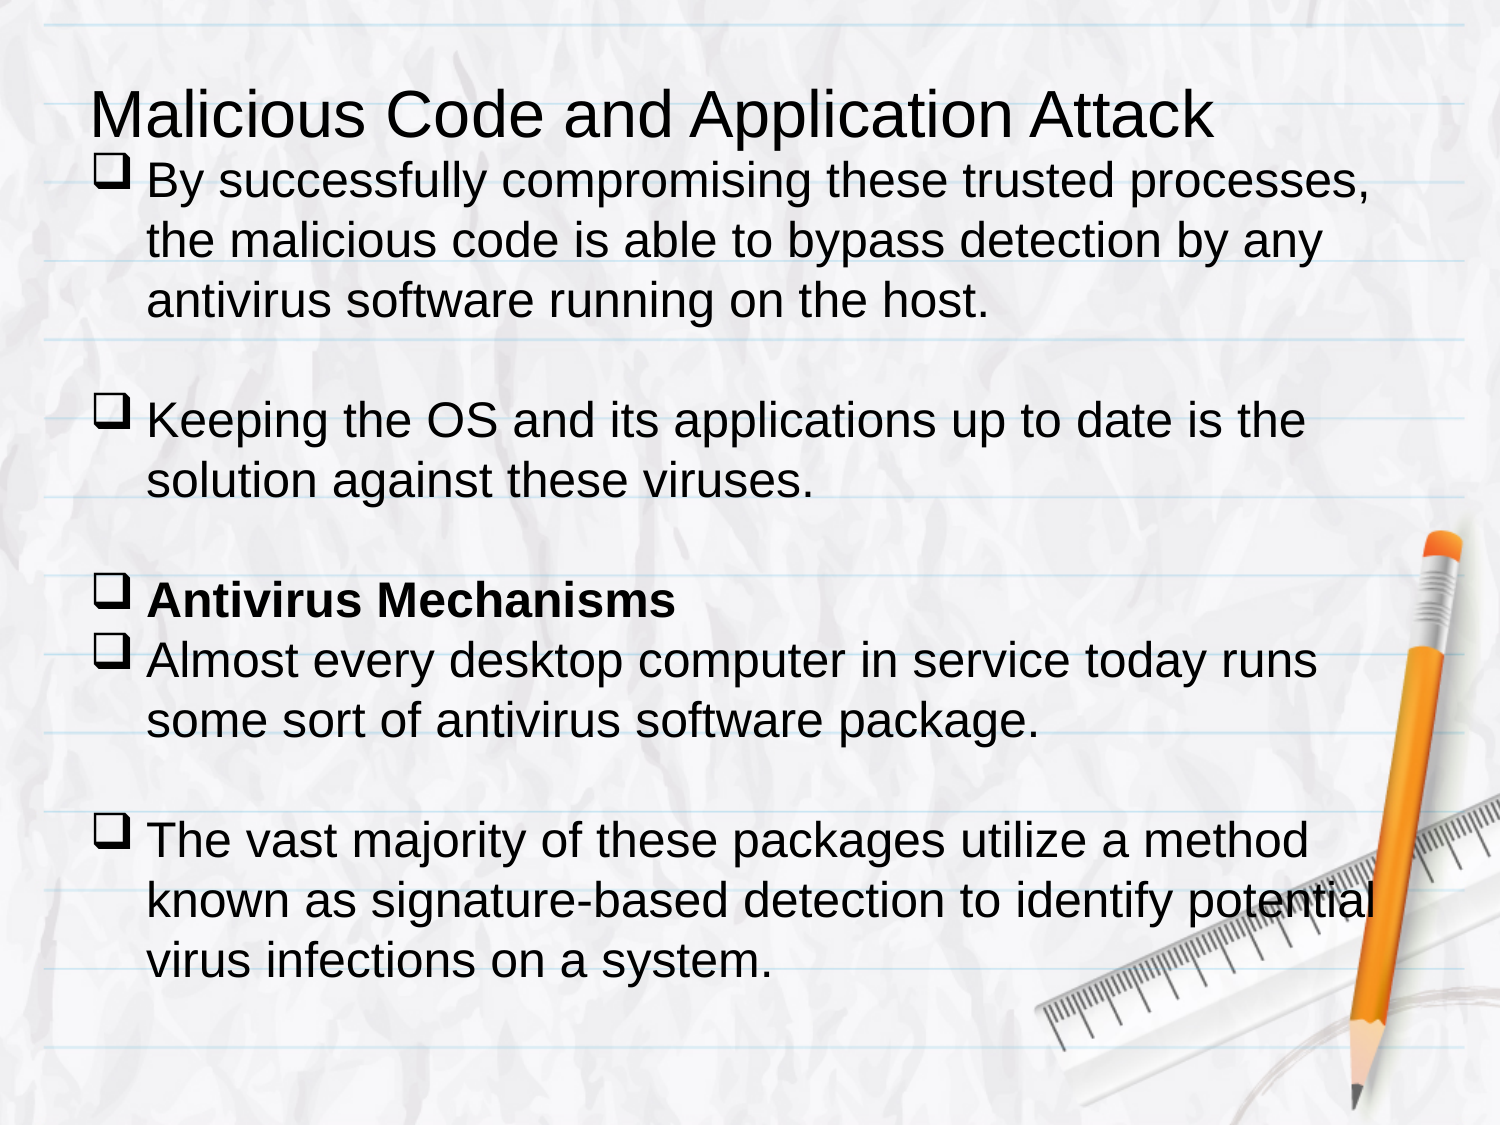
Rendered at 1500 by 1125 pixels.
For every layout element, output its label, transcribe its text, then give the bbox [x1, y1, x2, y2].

title Malicious Code and Application Attack [74, 44, 1426, 178]
picture [0, 0, 1500, 1125]
text_box By successfully compromising these trusted processes, the malicious code is able to bypass detection by any antivirus software running on the host. Keeping the OS and its applications up to date is the solution against these viruses. Antivirus Mechanisms Almost every desktop computer in service today runs some sort of antivirus software package. The vast majority of these packages utilize a method known as signature-based detection to identify potential virus infections on a system. [74, 140, 1411, 995]
